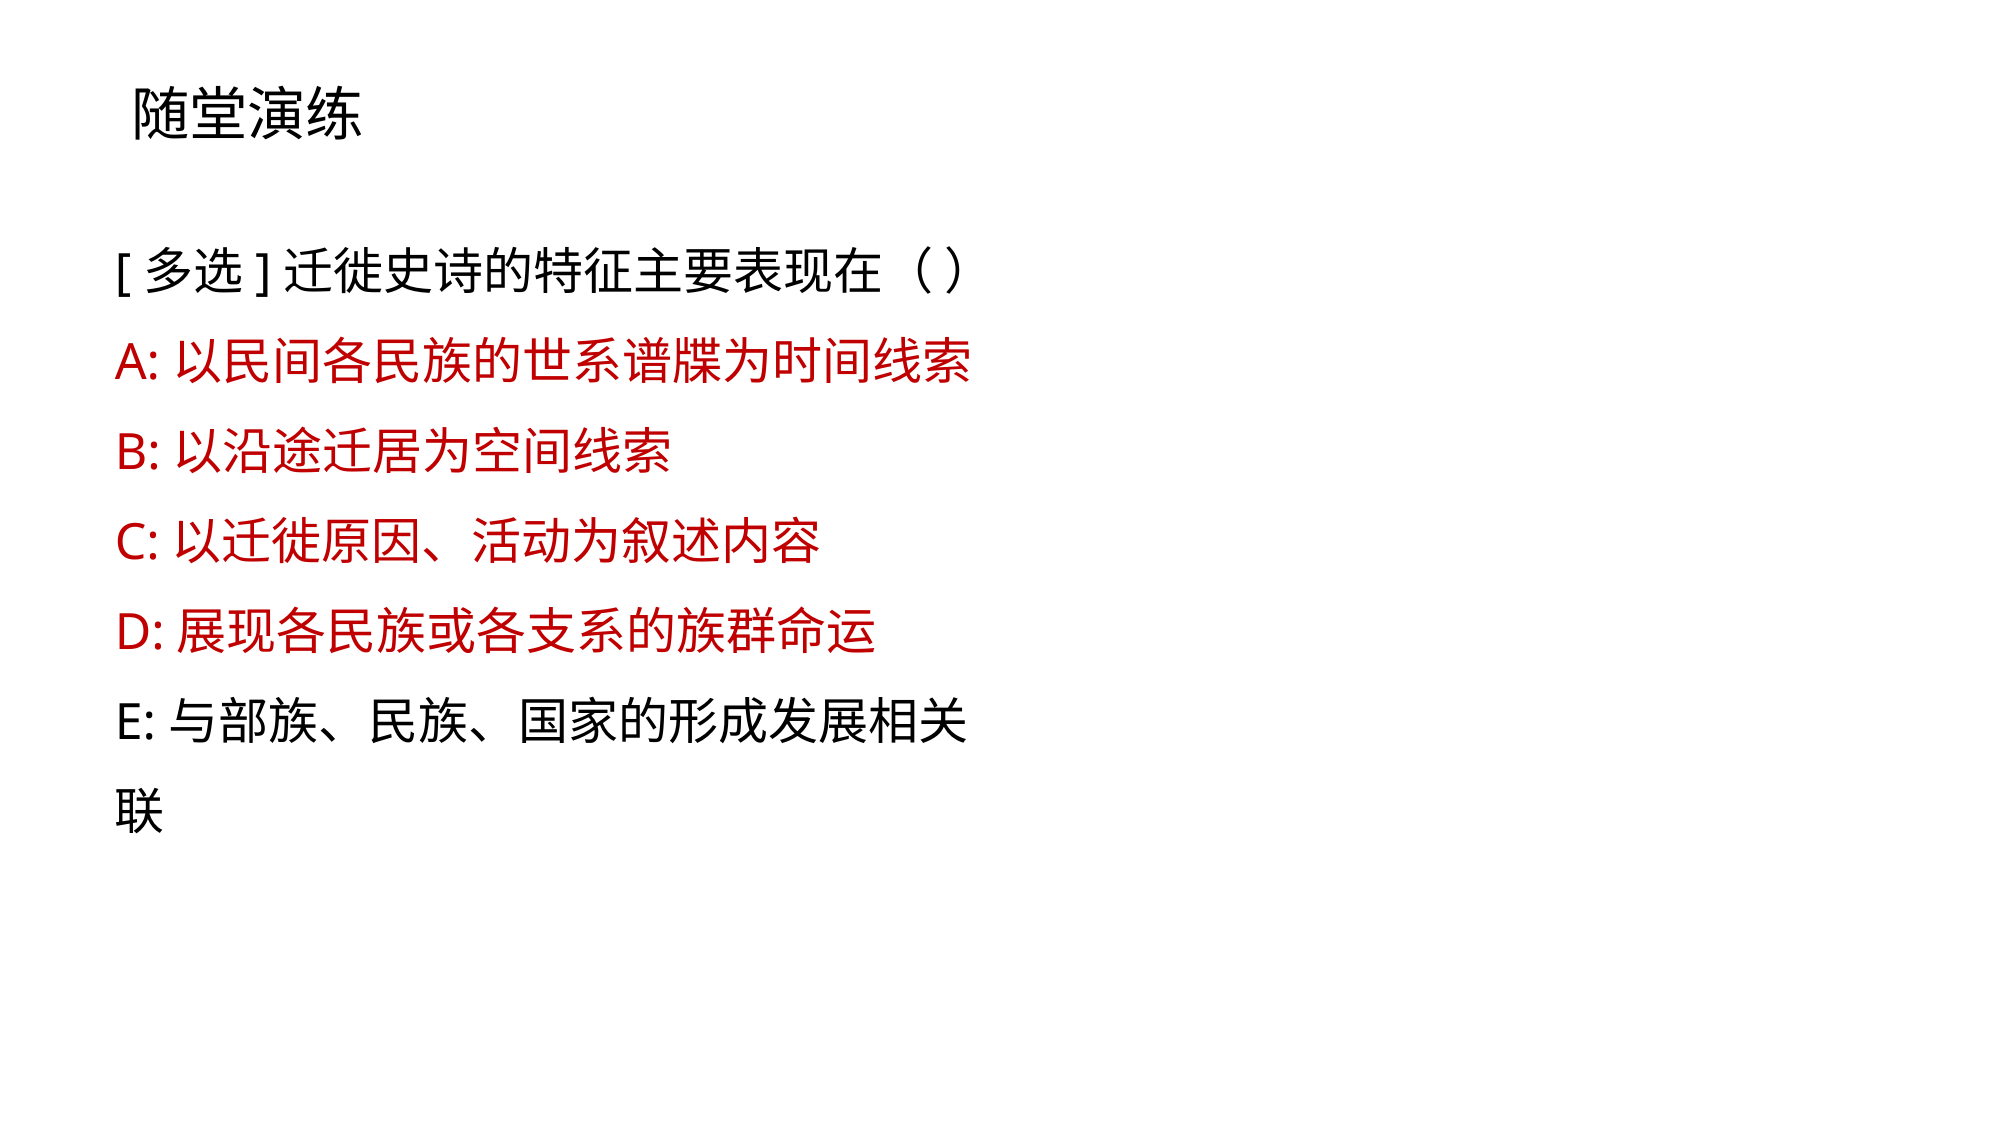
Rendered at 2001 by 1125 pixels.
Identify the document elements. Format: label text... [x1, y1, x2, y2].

text_box [多选]迁徙史诗的特征主要表现在（ ） A:以民间各民族的世系谱牒为时间线索 B:以沿途迁居为空间线索 C:以迁徙原因、活动为叙述内容 D:展现各民族或各支系的族群命运 E:与部族、民族、国家的形成发展相关联 [100, 202, 1029, 848]
text_box 随堂演练 [116, 69, 797, 155]
